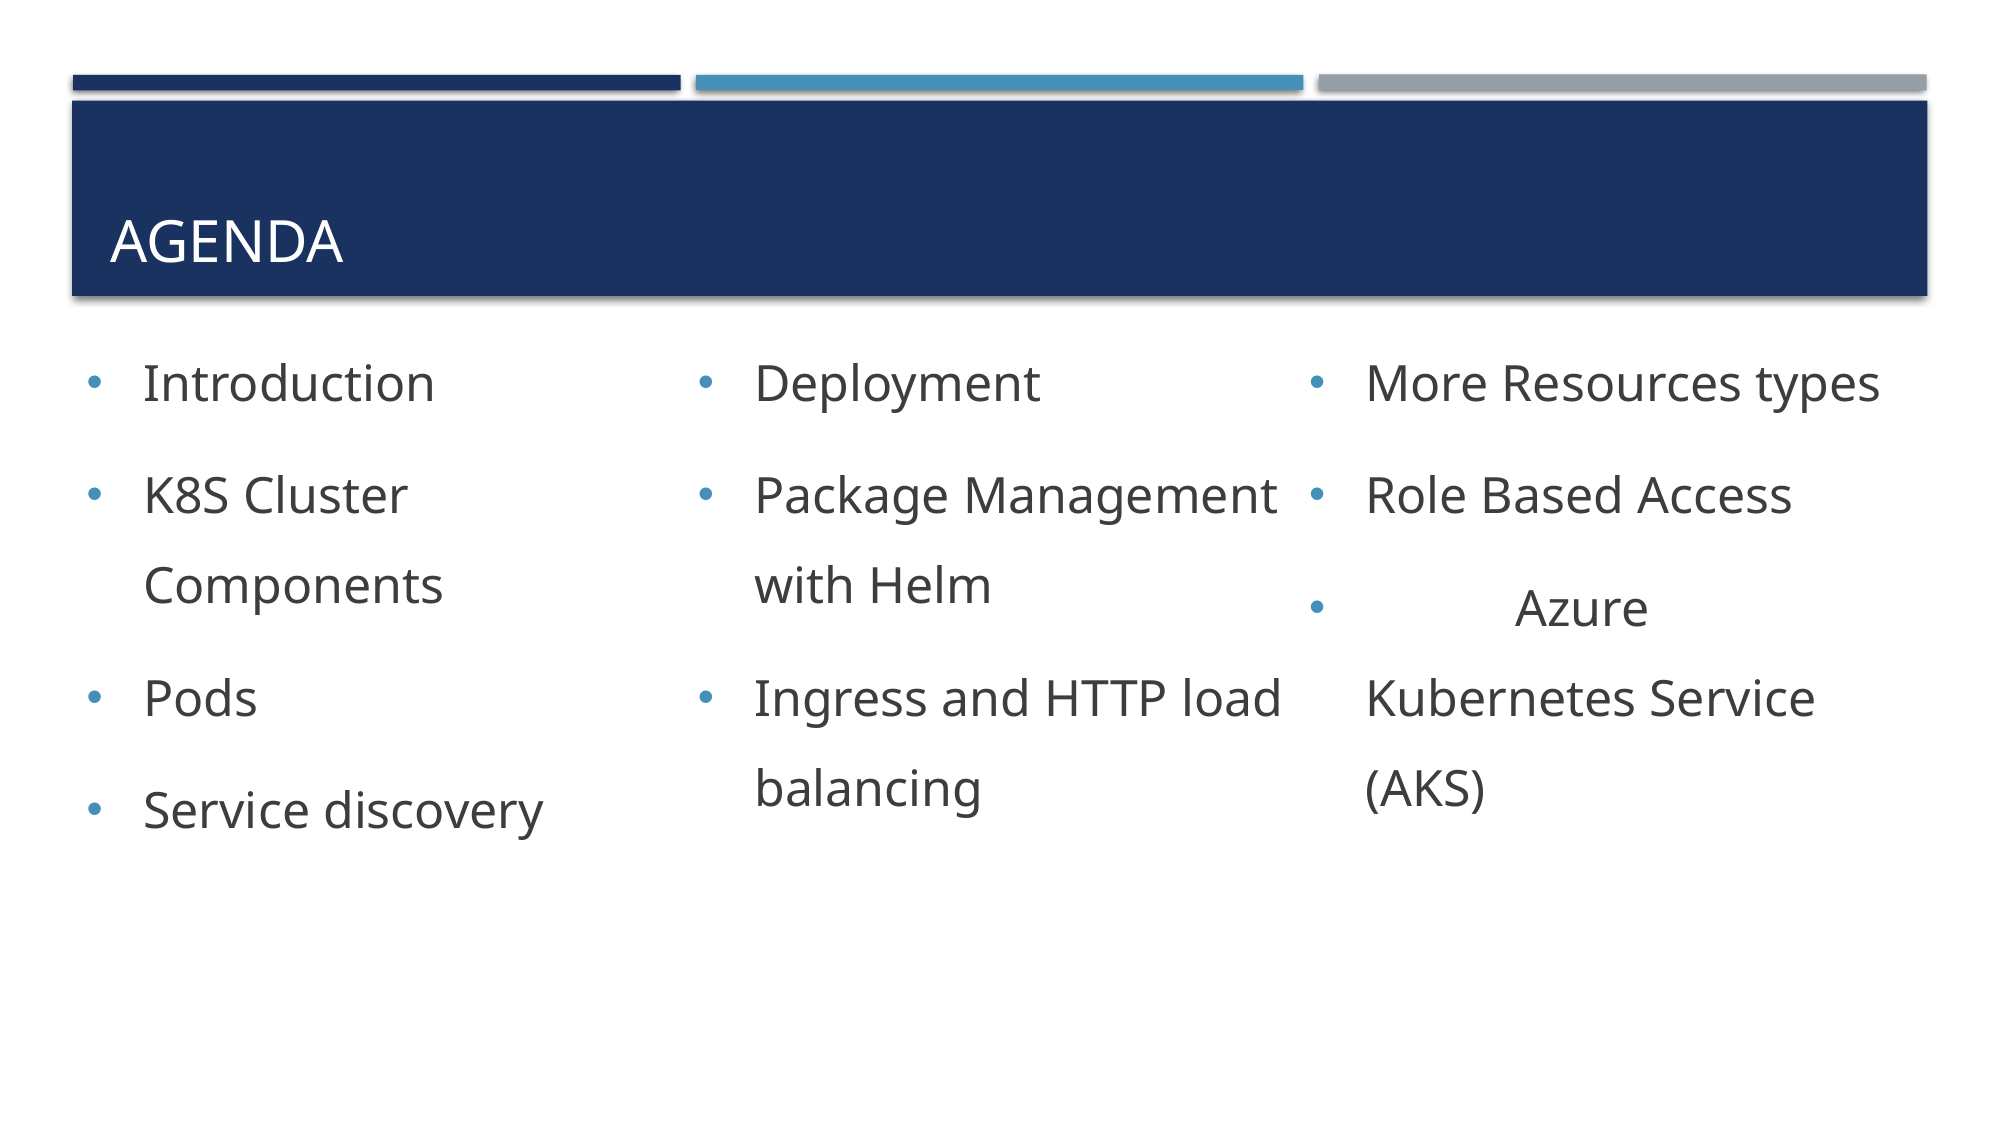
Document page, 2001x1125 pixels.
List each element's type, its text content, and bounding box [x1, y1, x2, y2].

title Agenda [95, 115, 1905, 282]
text_box Introduction K8S Cluster Components Pods Service discovery Deployment Package Management with Helm Ingress and HTTP load balancing More Resources types Role Based Access Azure Kubernetes Service (AKS) [71, 313, 1935, 882]
